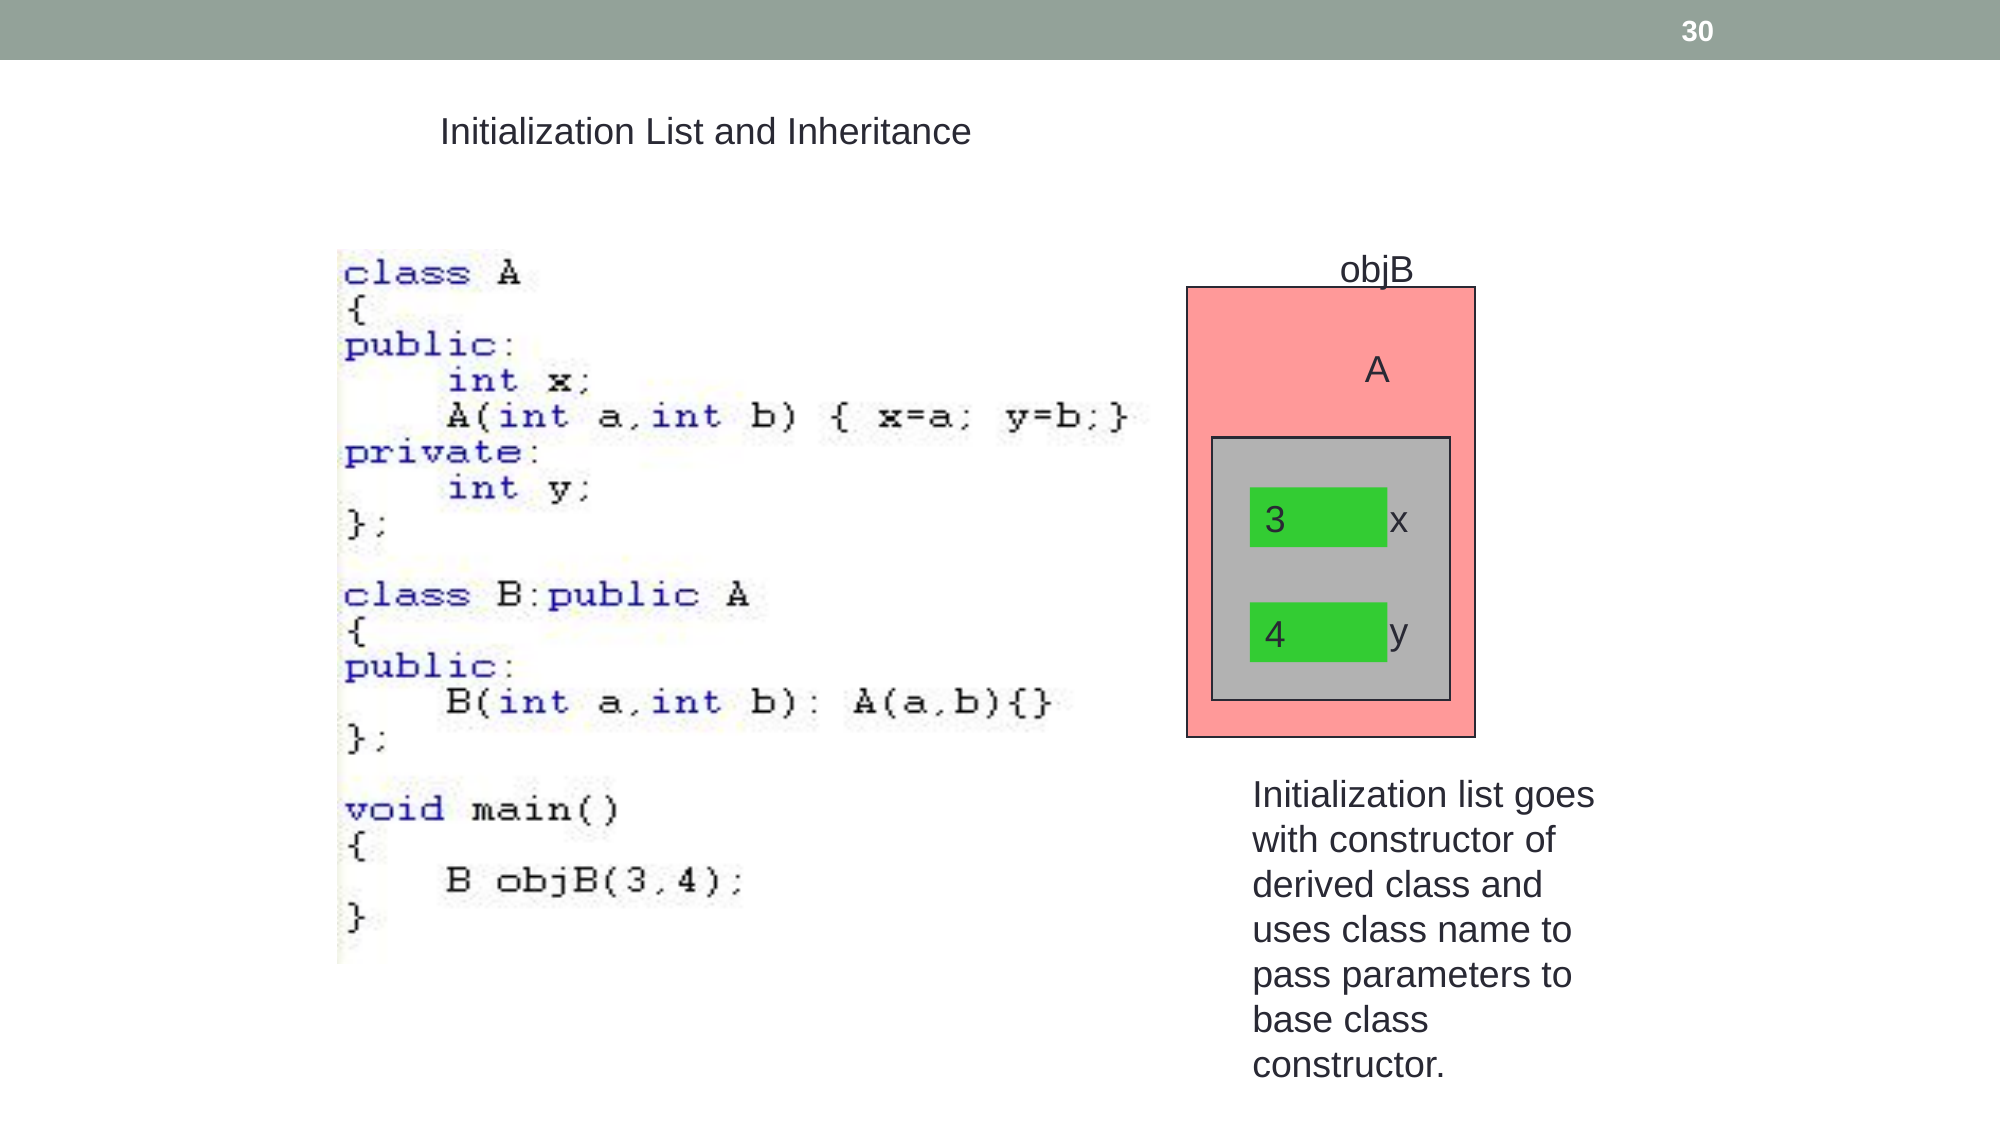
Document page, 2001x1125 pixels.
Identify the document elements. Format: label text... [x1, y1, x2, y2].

text_box 4 [1249, 602, 1388, 663]
text_box 3 [1249, 487, 1374, 548]
text_box objB [1325, 237, 1438, 298]
text_box Initialization List and Inheritance [425, 99, 1588, 160]
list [337, 249, 1163, 965]
text_box [1212, 437, 1450, 700]
text_box [1187, 287, 1475, 738]
text_box A [1350, 337, 1450, 398]
text_box x [1374, 487, 1450, 548]
text_box y [1374, 599, 1450, 660]
slide_number 30 [1666, 3, 1900, 57]
text_box Initialization list goes with constructor of derived class and uses class name to pass parameters to base class constructor. [1237, 762, 1638, 1093]
